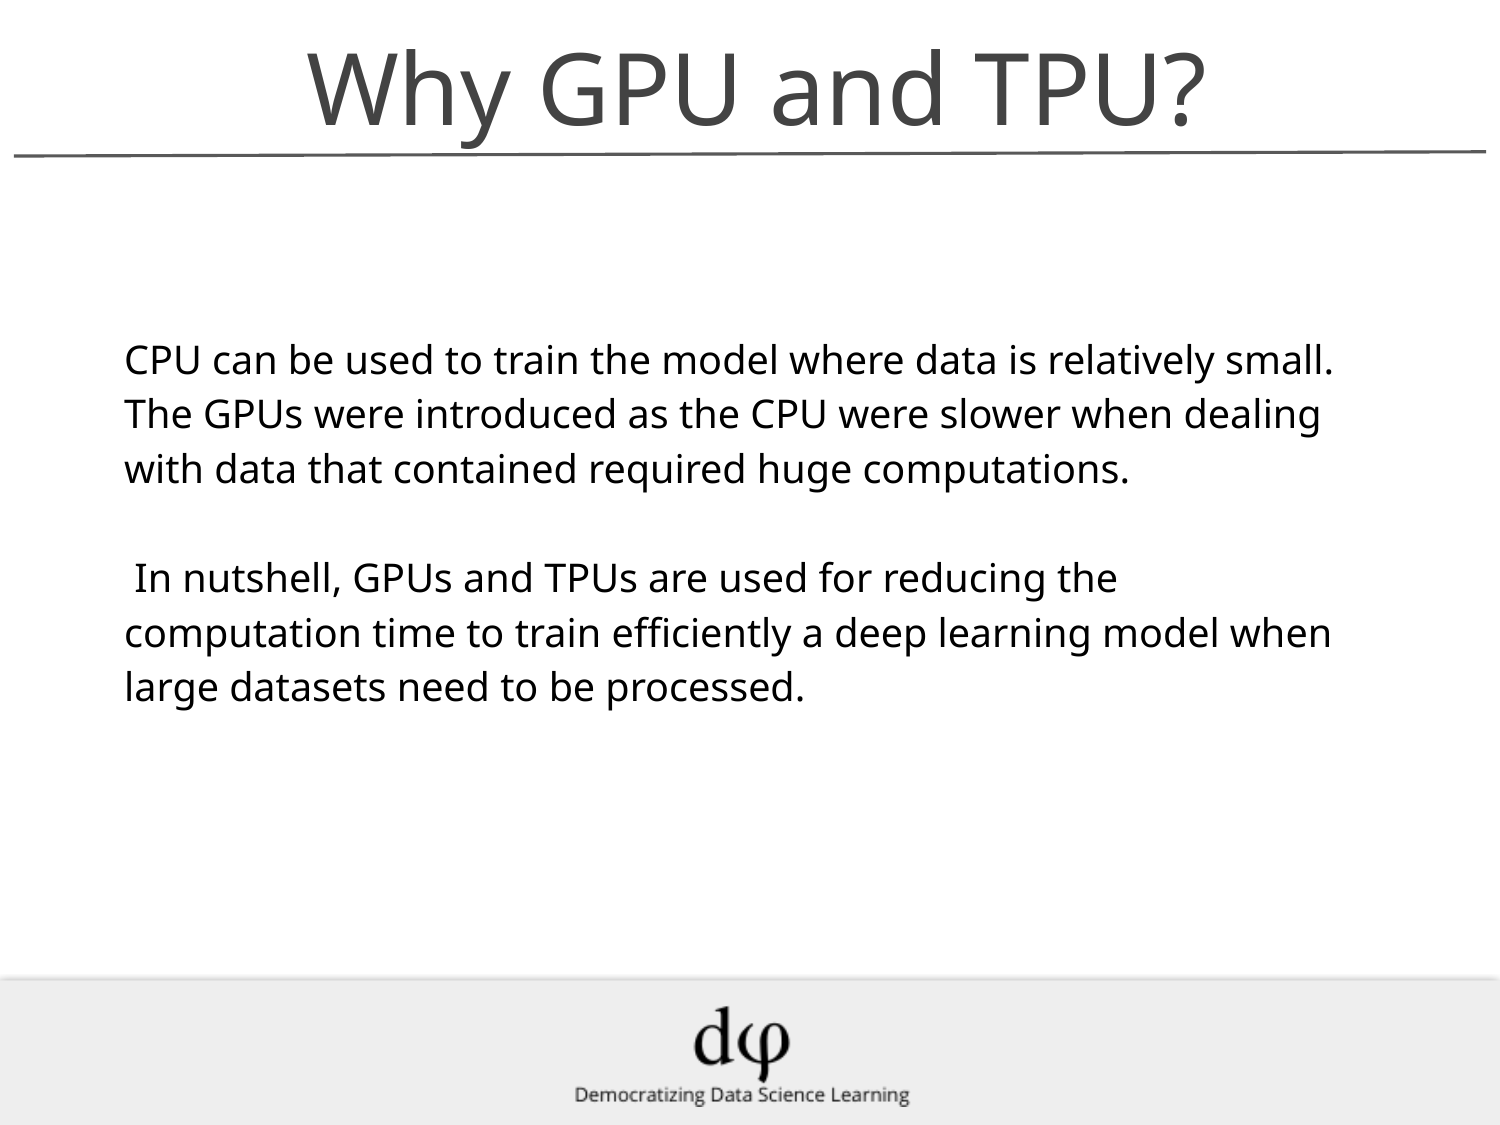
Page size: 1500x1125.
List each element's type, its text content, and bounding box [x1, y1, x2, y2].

text_box CPU can be used to train the model where data is relatively small. The GPUs were introduced as the CPU were slower when dealing with data that contained required huge computations. In nutshell, GPUs and TPUs are used for reducing the computation time to train efficiently a deep learning model when large datasets need to be processed. [109, 165, 1382, 975]
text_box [0, 980, 1500, 1125]
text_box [13, 151, 1487, 157]
text_box Why GPU and TPU? [0, 27, 1500, 160]
